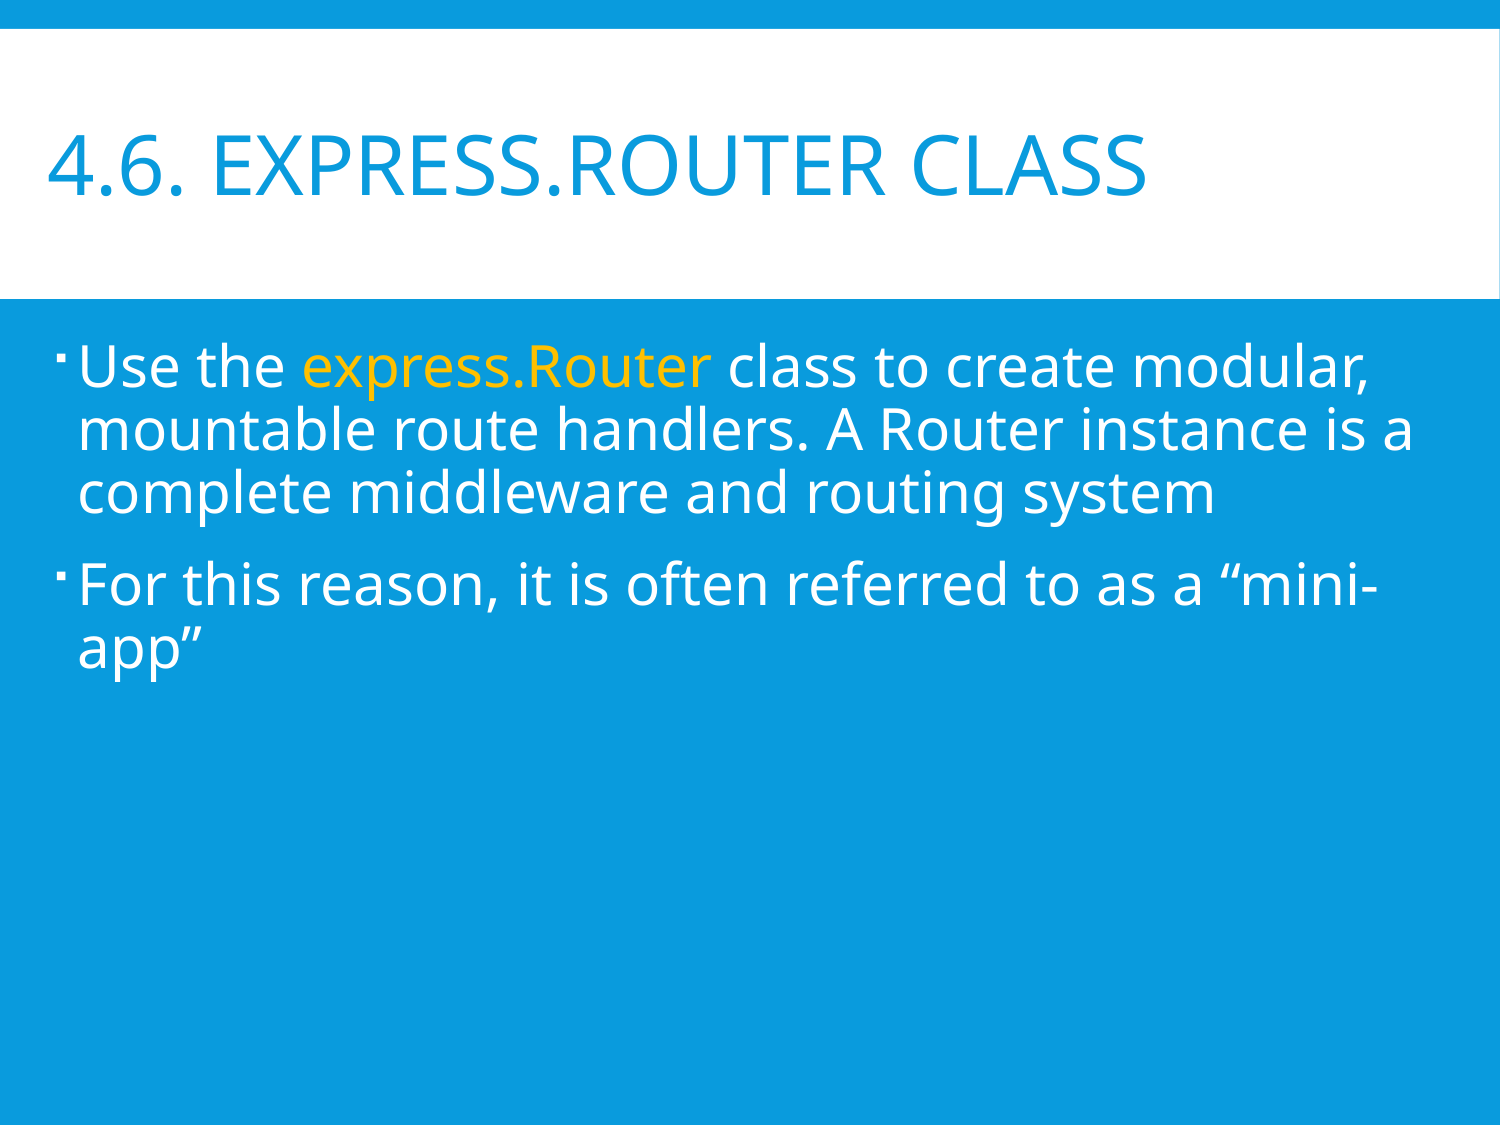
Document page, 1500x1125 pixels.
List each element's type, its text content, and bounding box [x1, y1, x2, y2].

title 4.6. express.Router class [32, 46, 1458, 295]
list Use the express.Router class to create modular, mountable route handlers. A Router instance is a complete middleware and routing system For this reason, it is often referred to as a “mini-app” [32, 329, 1458, 1089]
